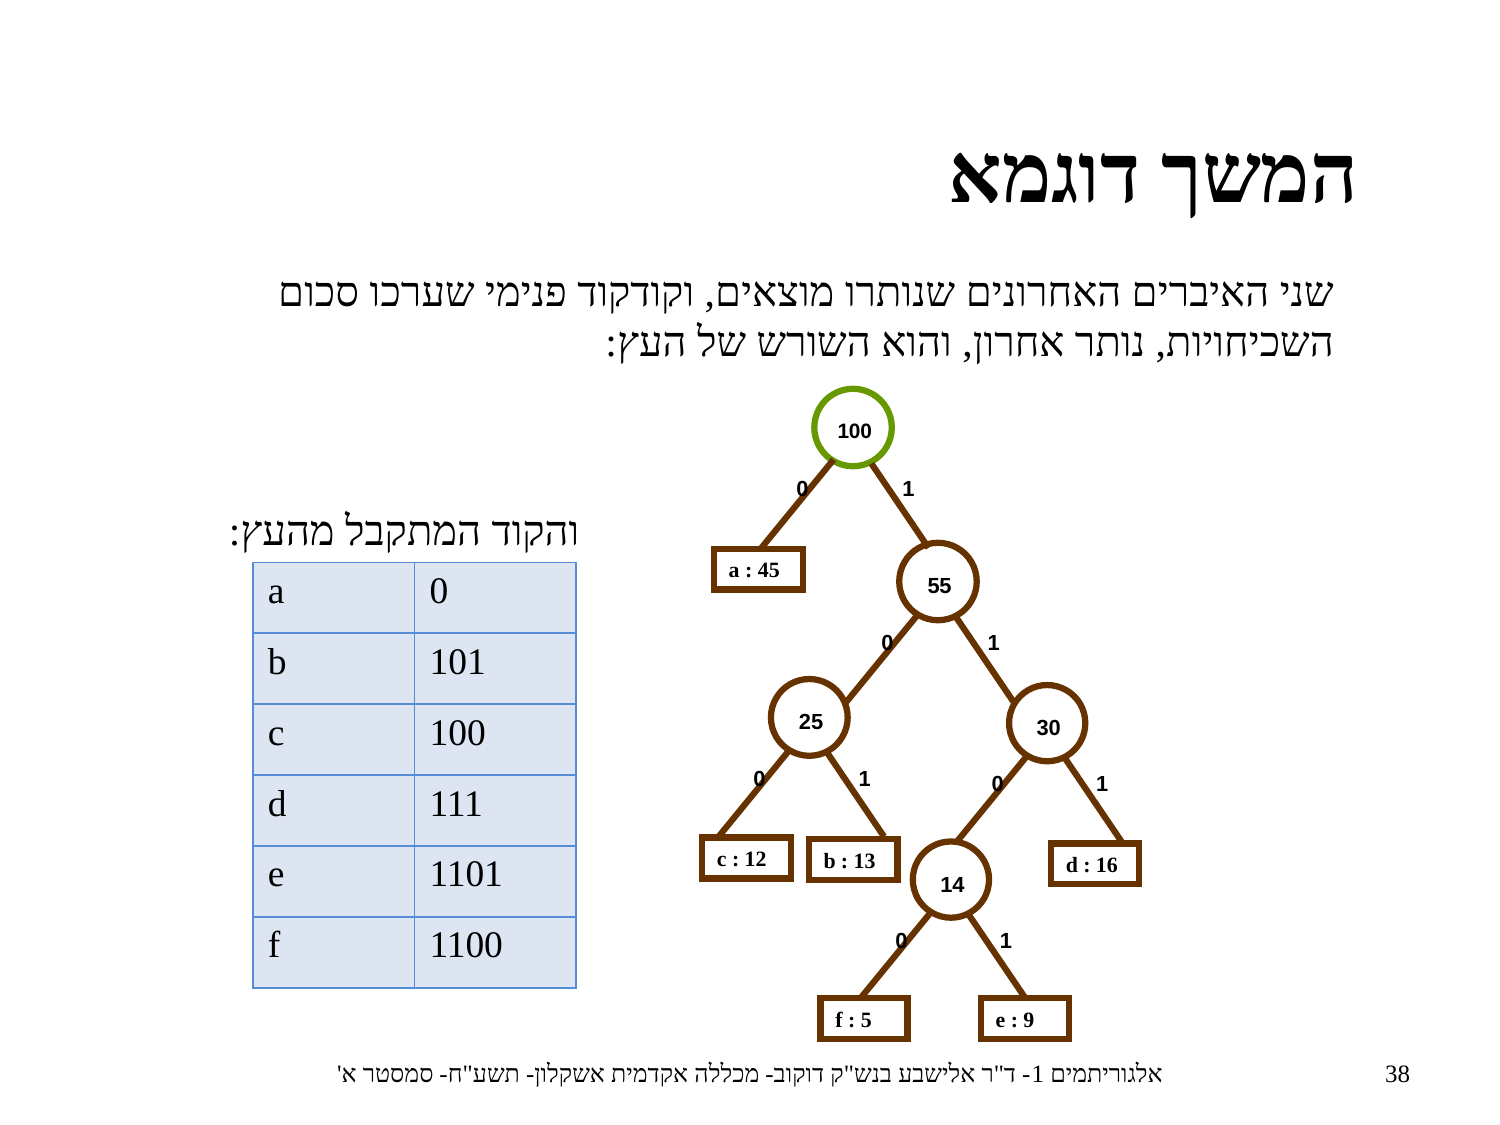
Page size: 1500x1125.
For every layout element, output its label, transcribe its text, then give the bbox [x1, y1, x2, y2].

table_cell 1100 [415, 918, 575, 987]
table_cell f [254, 918, 414, 987]
table_cell 100 [415, 705, 575, 774]
table_cell e [254, 847, 414, 916]
text_box והקוד המתקבל מהעץ: [174, 496, 595, 612]
text_box שני האיברים האחרונים שנותרו מוצאים, וקודקוד פנימי שערכו סכום השכיחויות, נותר אחרון, והוא השורש של העץ: [204, 257, 1349, 373]
footer אלגוריתמים 1- ד"ר אלישבע בנש"ק דוקוב- מכללה אקדמית אשקלון- תשע"ח- סמסטר א' [304, 1042, 1074, 1103]
table_cell 101 [415, 634, 575, 703]
slide_number 38 [1074, 1042, 1425, 1103]
table_header a [254, 563, 414, 632]
table_cell 1101 [415, 847, 575, 916]
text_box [701, 388, 1140, 1040]
table_cell c [254, 705, 414, 774]
table_cell d [254, 776, 414, 845]
table_cell 111 [415, 776, 575, 845]
table_cell b [254, 634, 414, 703]
text_box המשך דוגמא [210, 82, 1374, 257]
table_header 0 [415, 563, 575, 632]
